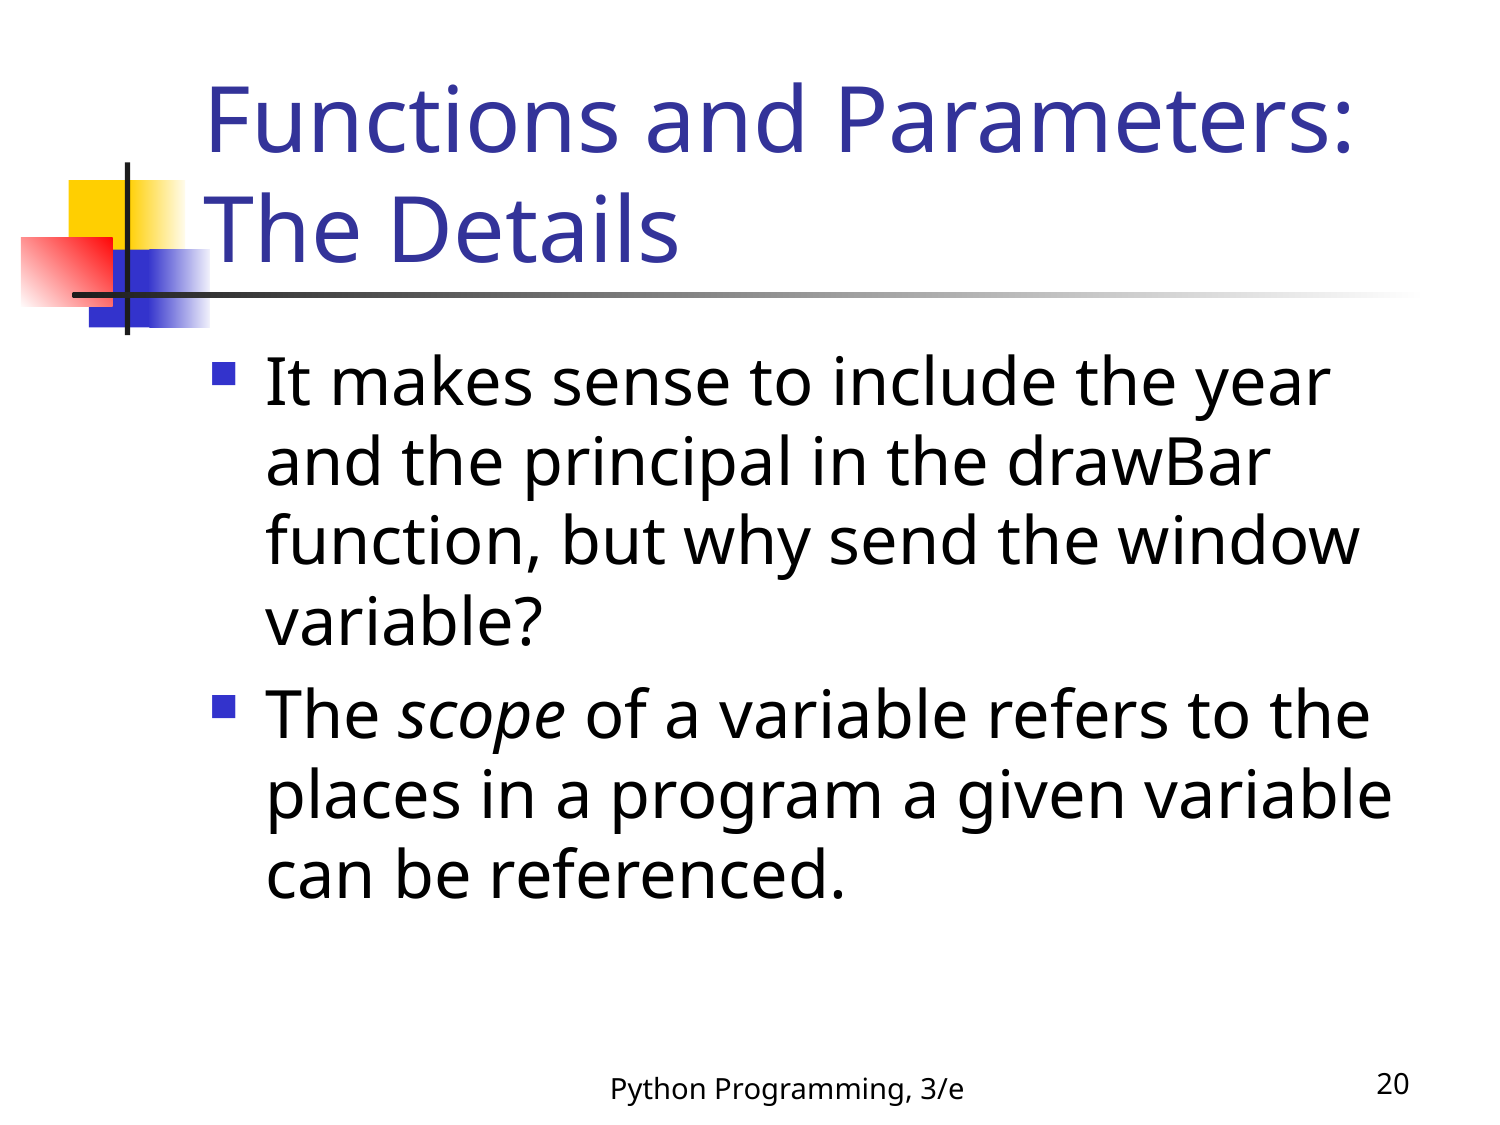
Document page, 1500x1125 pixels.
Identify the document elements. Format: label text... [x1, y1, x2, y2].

slide_number 20 [1112, 1037, 1426, 1113]
list It makes sense to include the year and the principal in the drawBar function, but why send the window variable? The scope of a variable refers to the places in a program a given variable can be referenced. [193, 331, 1469, 1006]
title Functions and Parameters: The Details [188, 101, 1468, 289]
footer Python Programming, 3/e [549, 1037, 1026, 1113]
